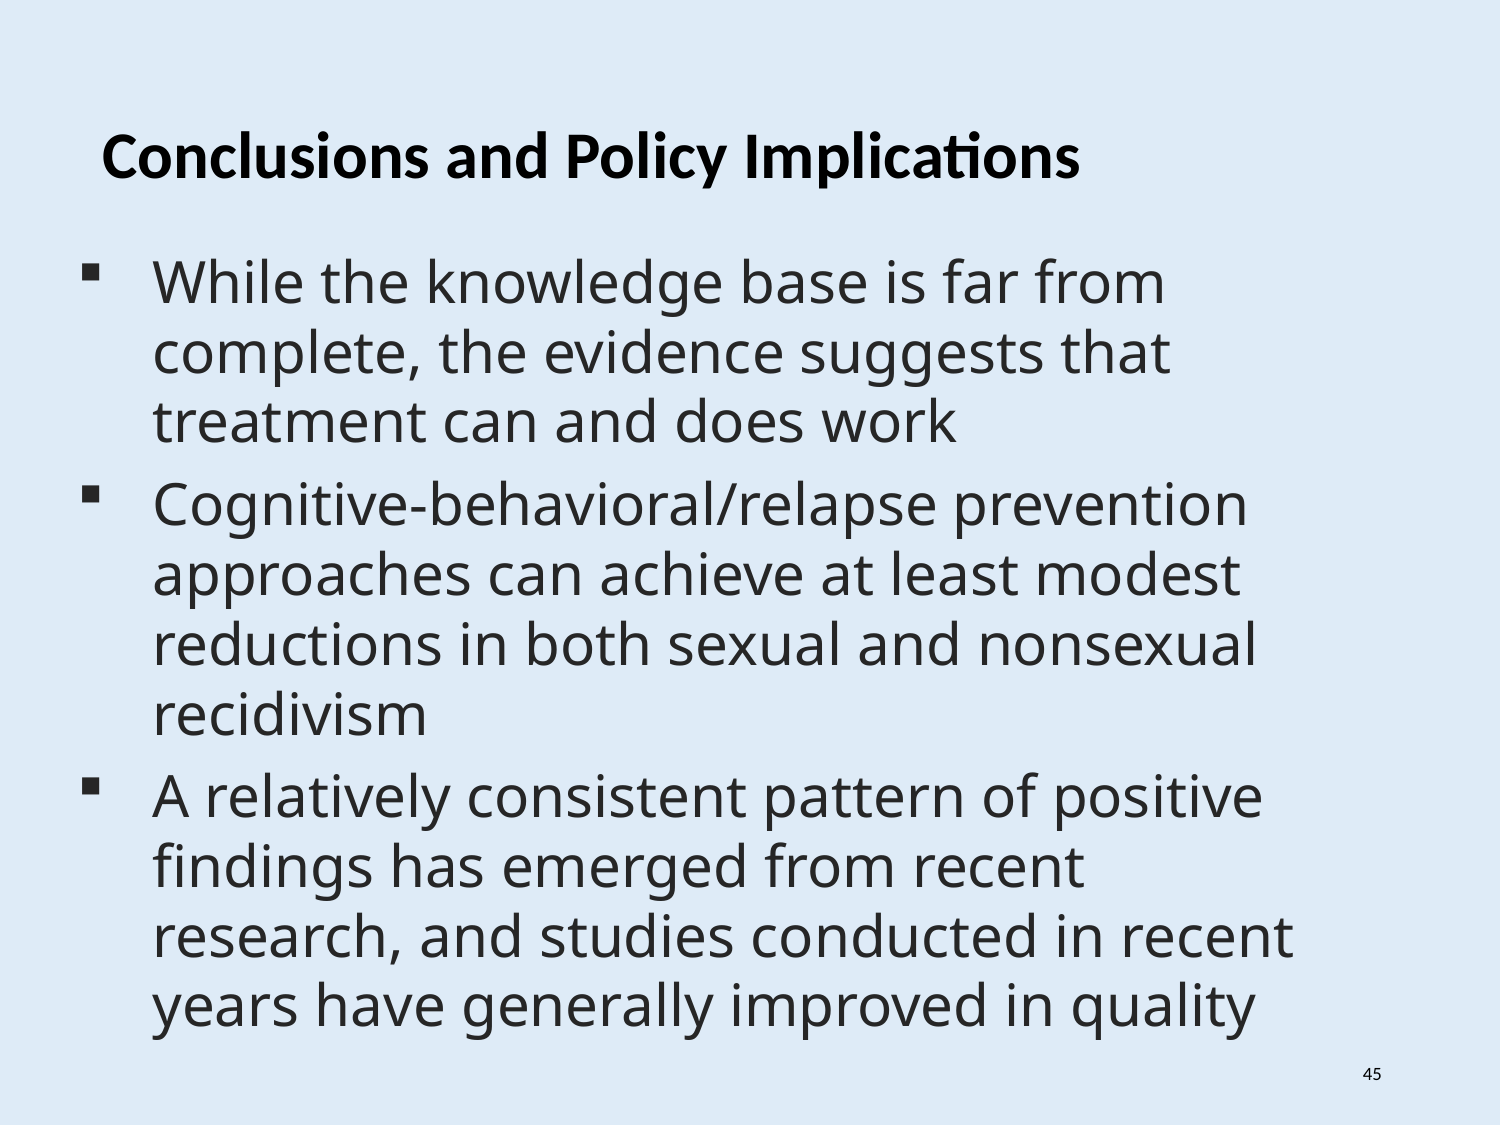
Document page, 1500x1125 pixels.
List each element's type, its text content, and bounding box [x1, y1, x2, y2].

text_box Conclusions and Policy Implications [87, 103, 1338, 199]
text_box While the knowledge base is far from complete, the evidence suggests that treatment can and does work Cognitive-behavioral/relapse prevention approaches can achieve at least modest reductions in both sexual and nonsexual recidivism A relatively consistent pattern of positive findings has emerged from recent research, and studies conducted in recent years have generally improved in quality [62, 237, 1338, 1103]
slide_number 45 [1059, 1042, 1397, 1103]
